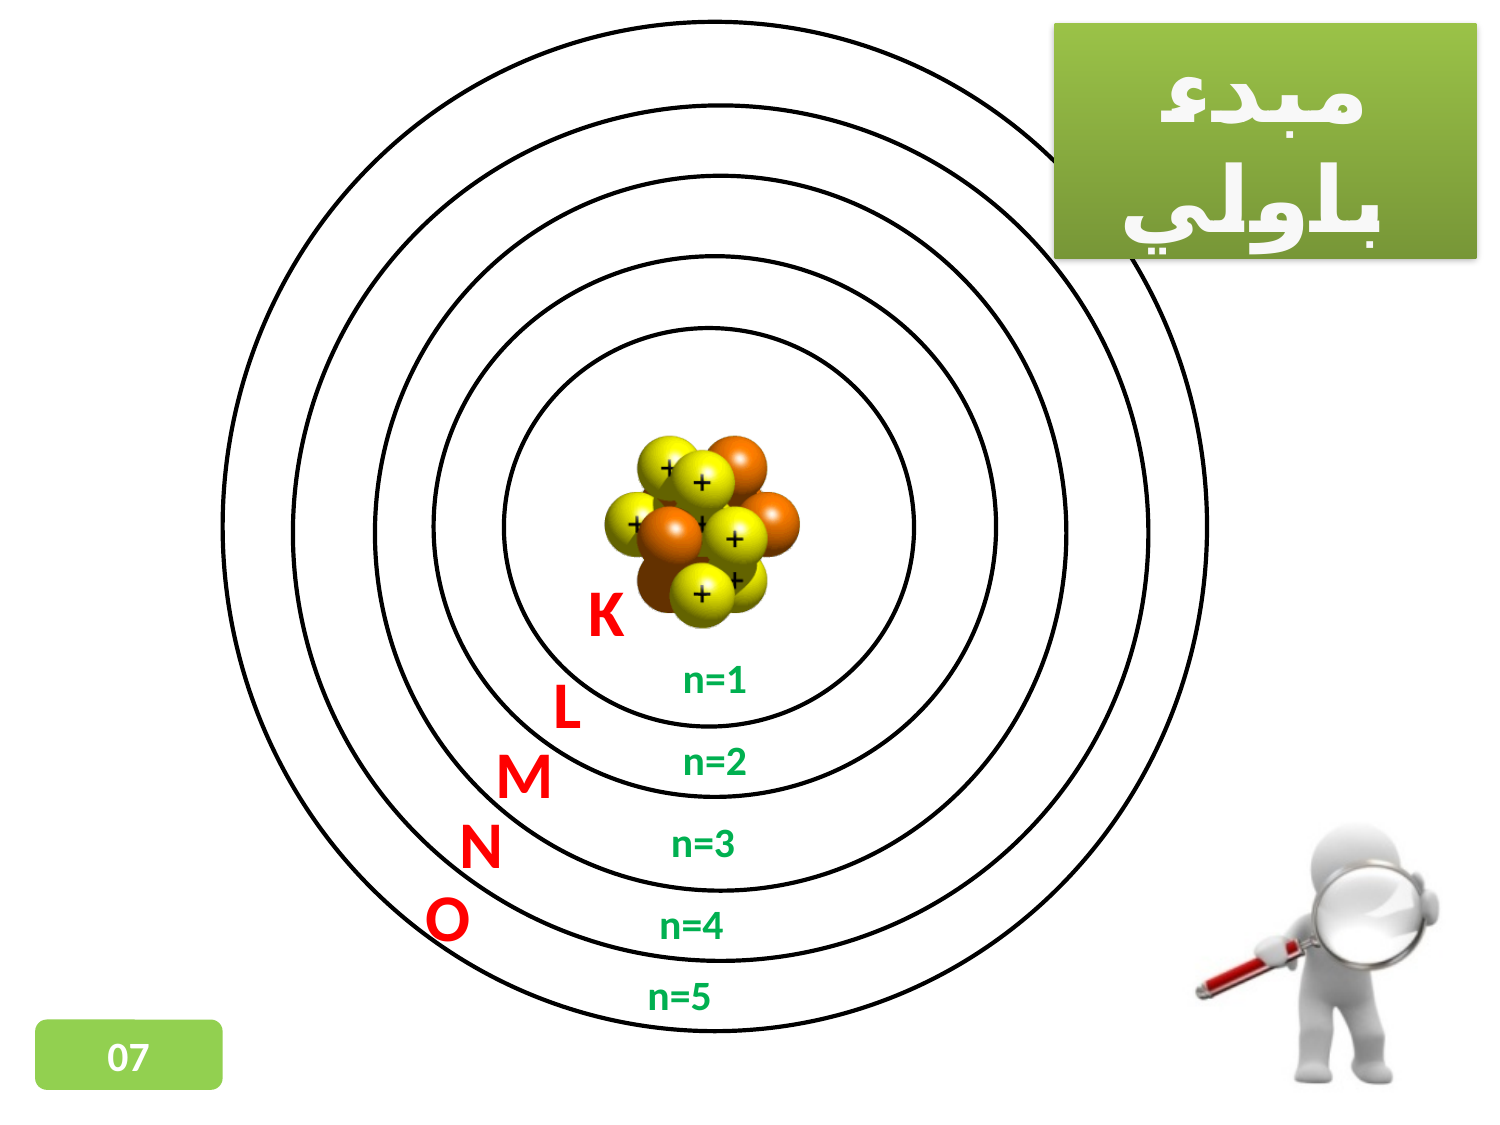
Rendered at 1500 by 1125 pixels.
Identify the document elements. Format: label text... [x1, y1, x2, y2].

text_box 07 [32, 1017, 225, 1092]
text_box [222, 21, 1208, 1032]
picture [1171, 784, 1489, 1102]
text_box مبدء باولي [1210, 23, 1477, 259]
